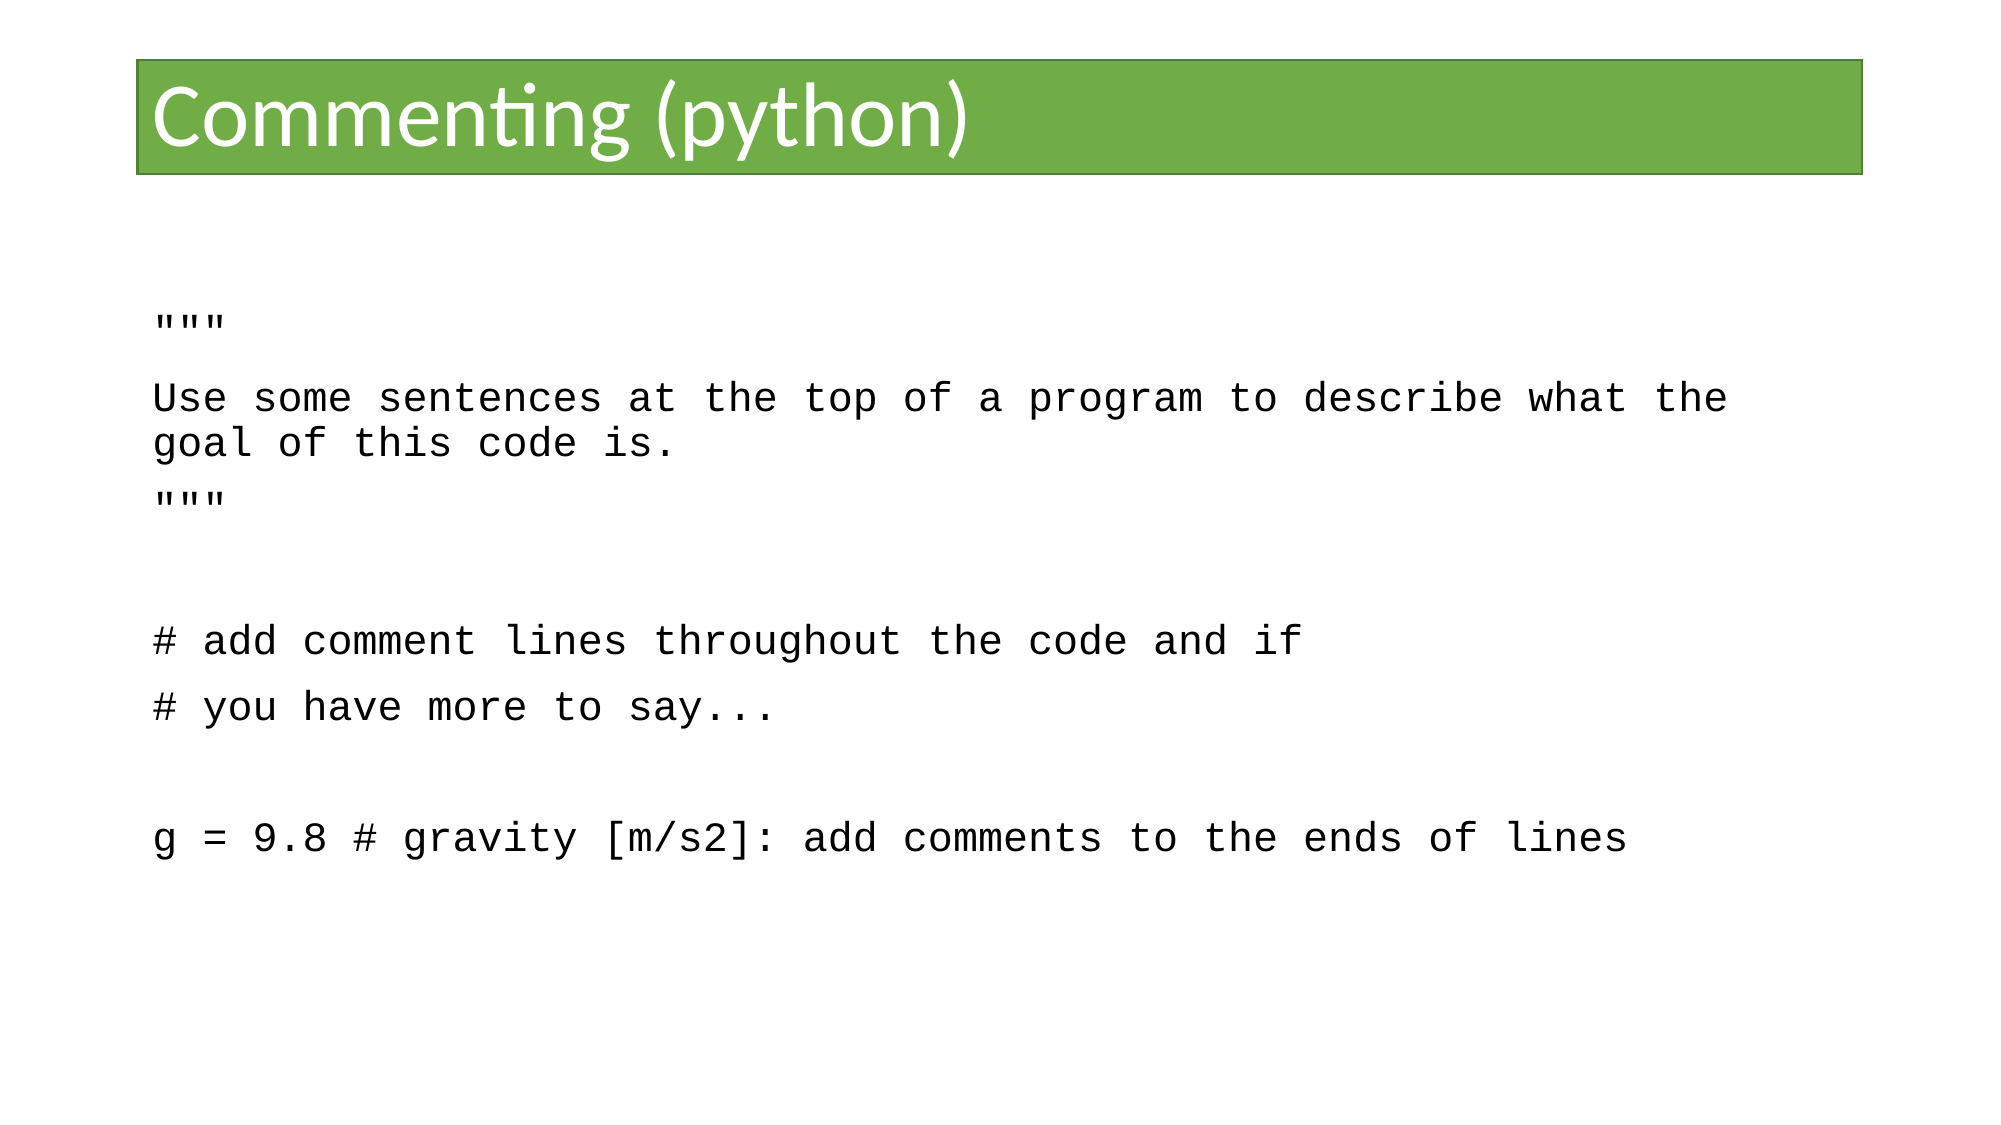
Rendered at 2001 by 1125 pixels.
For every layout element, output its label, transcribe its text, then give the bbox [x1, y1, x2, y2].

title Commenting (python) [136, 59, 1863, 175]
list """ Use some sentences at the top of a program to describe what the goal of this code is. """ # add comment lines throughout the code and if # you have more to say... g = 9.8 # gravity [m/s2]: add comments to the ends of lines [137, 301, 1863, 989]
